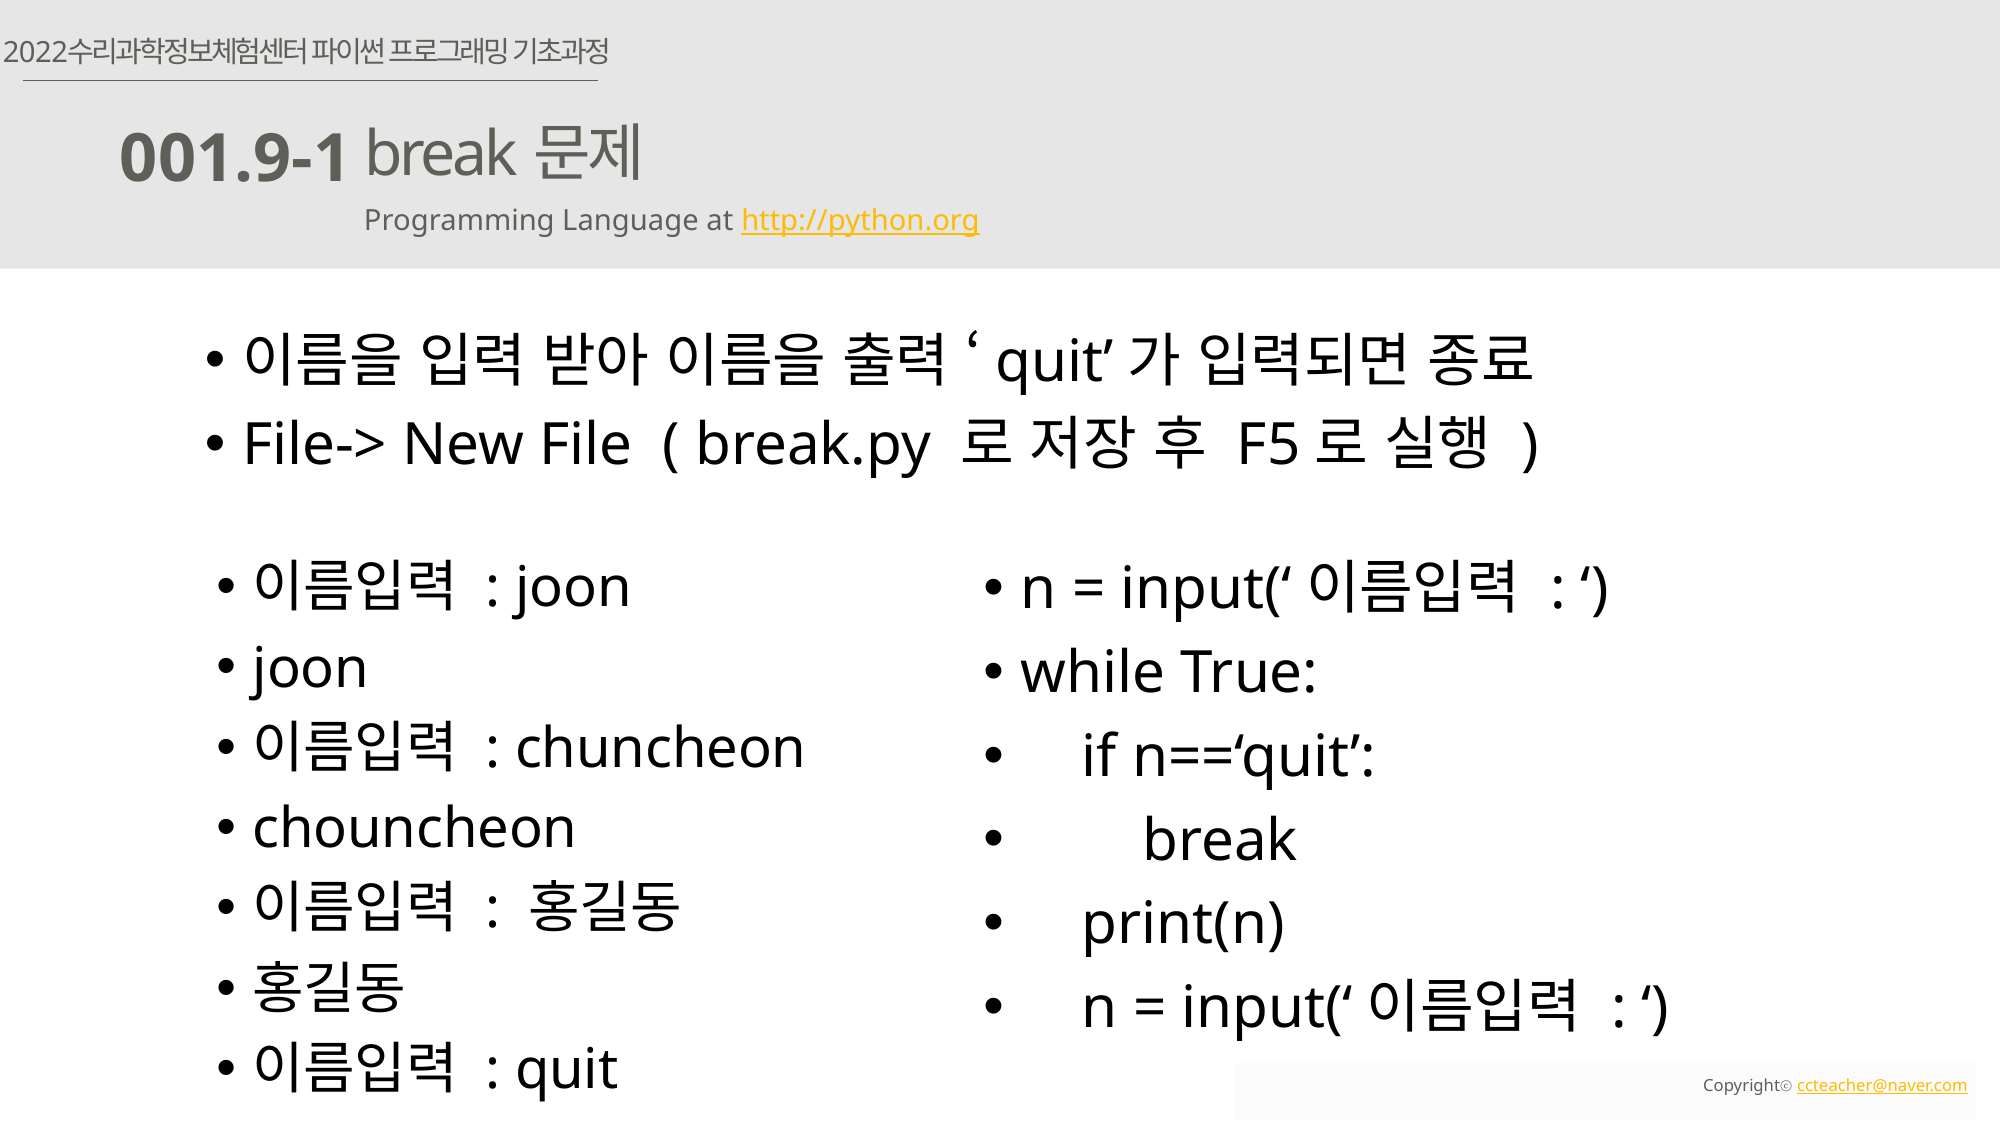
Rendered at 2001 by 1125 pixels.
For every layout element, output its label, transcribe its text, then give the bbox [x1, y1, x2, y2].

text_box n = input(‘이름입력 : ‘) while True: if n==‘quit’: break print(n) n = input(‘이름입력 : ‘) [981, 551, 1747, 1113]
text_box 001.9-1 [104, 111, 349, 202]
text_box Programming Language at http://python.org [349, 193, 995, 249]
text_box Copyrightⓒ ccteacher@naver.com [1687, 1067, 1983, 1125]
text_box 수리과학정보체험센터 파이썬 프로그래밍 기초과정 [0, 25, 627, 111]
text_box [0, 0, 2000, 270]
text_box 이름을 입력 받아 이름을 출력 ‘quit’가 입력되면 종료 File-> New File ( break.py 로 저장 후 F5로 실행 ) [189, 323, 1580, 552]
picture [1235, 1063, 1976, 1120]
text_box 이름입력 : joon joon 이름입력 : chuncheon chouncheon 이름입력 : 홍길동 홍길동 이름입력 : quit [201, 551, 981, 1113]
text_box break문제 [349, 105, 660, 193]
